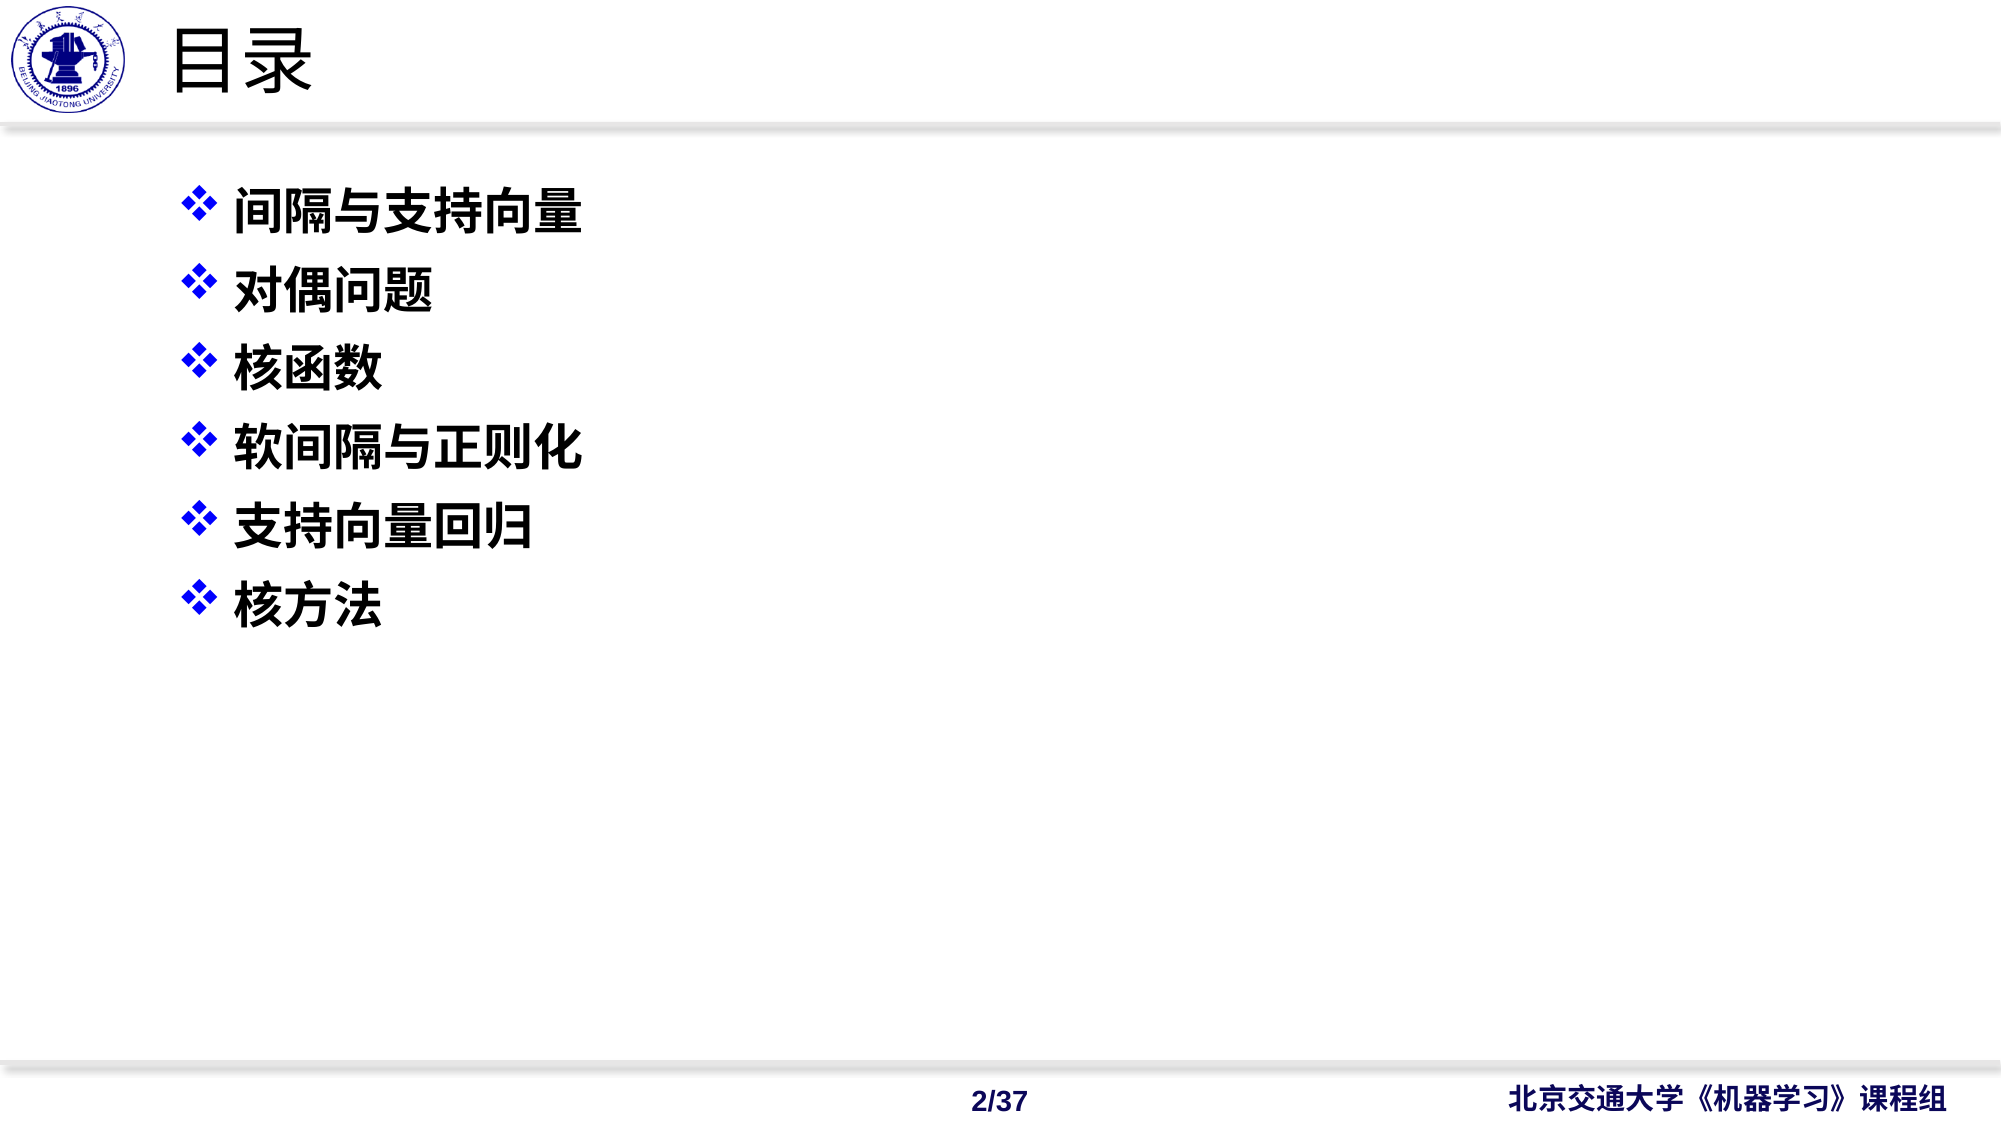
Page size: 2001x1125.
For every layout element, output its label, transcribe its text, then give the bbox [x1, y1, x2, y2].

picture [11, 6, 125, 113]
title 目录 [150, 24, 1425, 103]
list 间隔与支持向量 对偶问题 核函数 软间隔与正则化 支持向量回归 核方法 [150, 171, 1575, 954]
